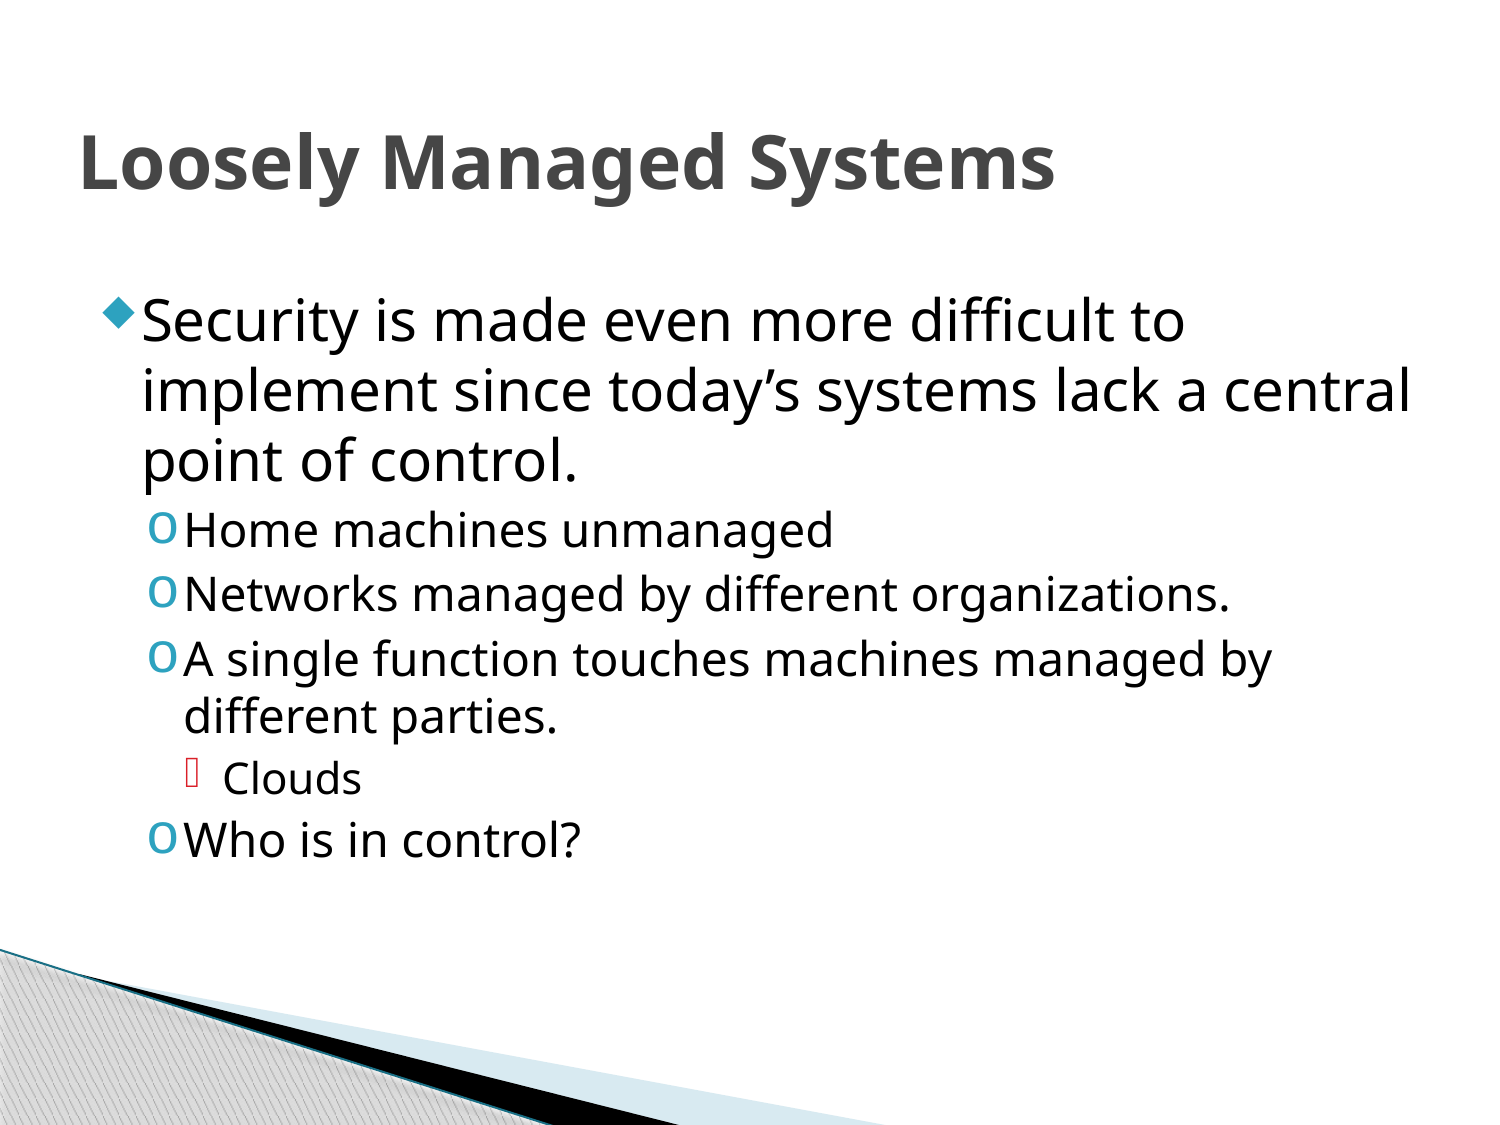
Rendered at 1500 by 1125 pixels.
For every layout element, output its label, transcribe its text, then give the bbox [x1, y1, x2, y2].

list Security is made even more difficult to implement since today’s systems lack a central point of control. Home machines unmanaged Networks managed by different organizations. A single function touches machines managed by different parties. Clouds Who is in control? [66, 275, 1438, 1064]
title Loosely Managed Systems [62, 68, 1450, 250]
